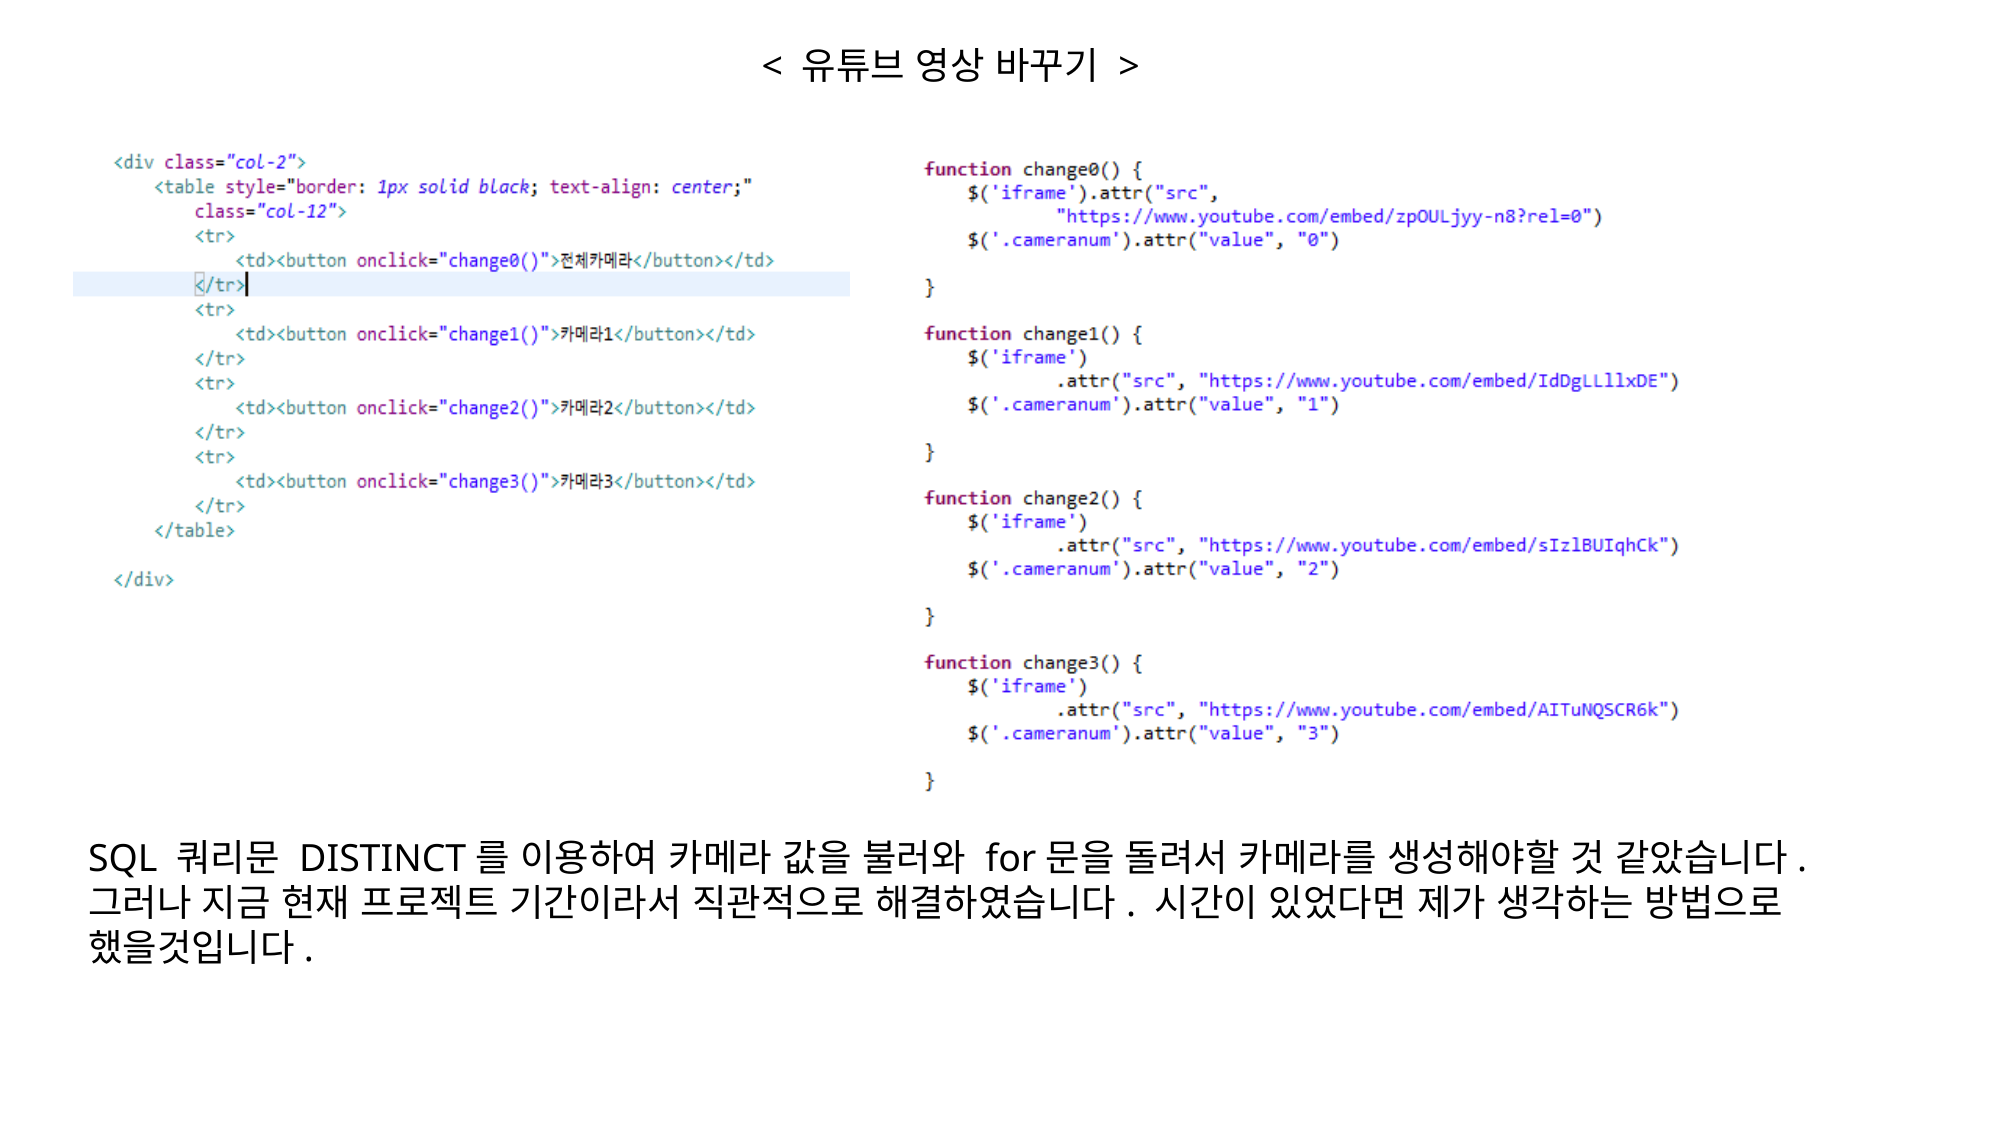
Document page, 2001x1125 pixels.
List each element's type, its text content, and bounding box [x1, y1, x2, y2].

picture [882, 146, 1779, 796]
text_box SQL 쿼리문 DISTINCT를 이용하여 카메라 값을 불러와 for문을 돌려서 카메라를 생성해야할 것 같았습니다. 그러나 지금 현재 프로젝트 기간이라서 직관적으로 해결하였습니다. 시간이 있었다면 제가 생각하는 방법으로 했을것입니다. [73, 826, 1888, 1022]
text_box < 유튜브 영상 바꾸기 > [746, 34, 1253, 95]
picture [73, 146, 850, 601]
